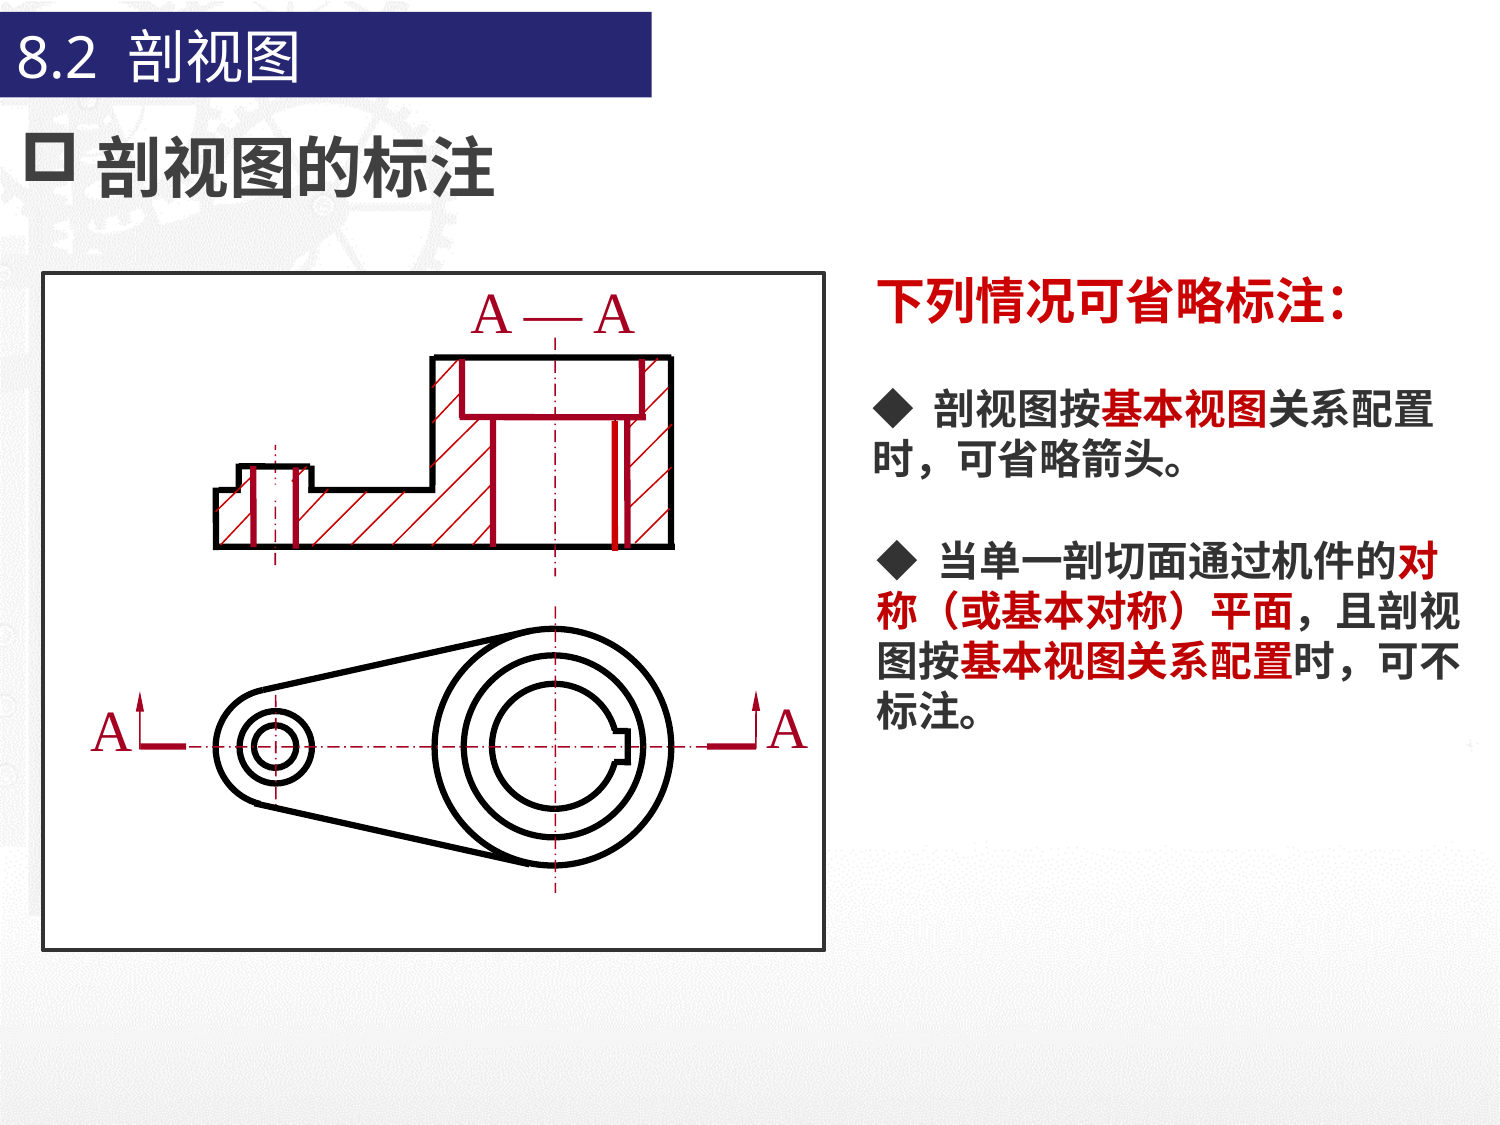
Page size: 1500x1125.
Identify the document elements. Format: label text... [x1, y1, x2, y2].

text_box ◆ 当单一剖切面通过机件的对称（或基本对称）平面，且剖视图按基本视图关系配置时，可不标注。 [861, 527, 1487, 742]
text_box 剖视图的标注 [5, 118, 651, 219]
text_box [165, 337, 720, 894]
text_box A — A [455, 268, 651, 336]
picture [0, 0, 1500, 1125]
text_box [43, 272, 825, 951]
text_box 8.2 剖视图 [1, 11, 651, 98]
text_box ◆ 剖视图按基本视图关系配置时，可省略箭头。 [858, 375, 1487, 491]
text_box 下列情况可省略标注： [860, 261, 1391, 337]
text_box A [75, 686, 147, 771]
text_box A [751, 683, 823, 768]
